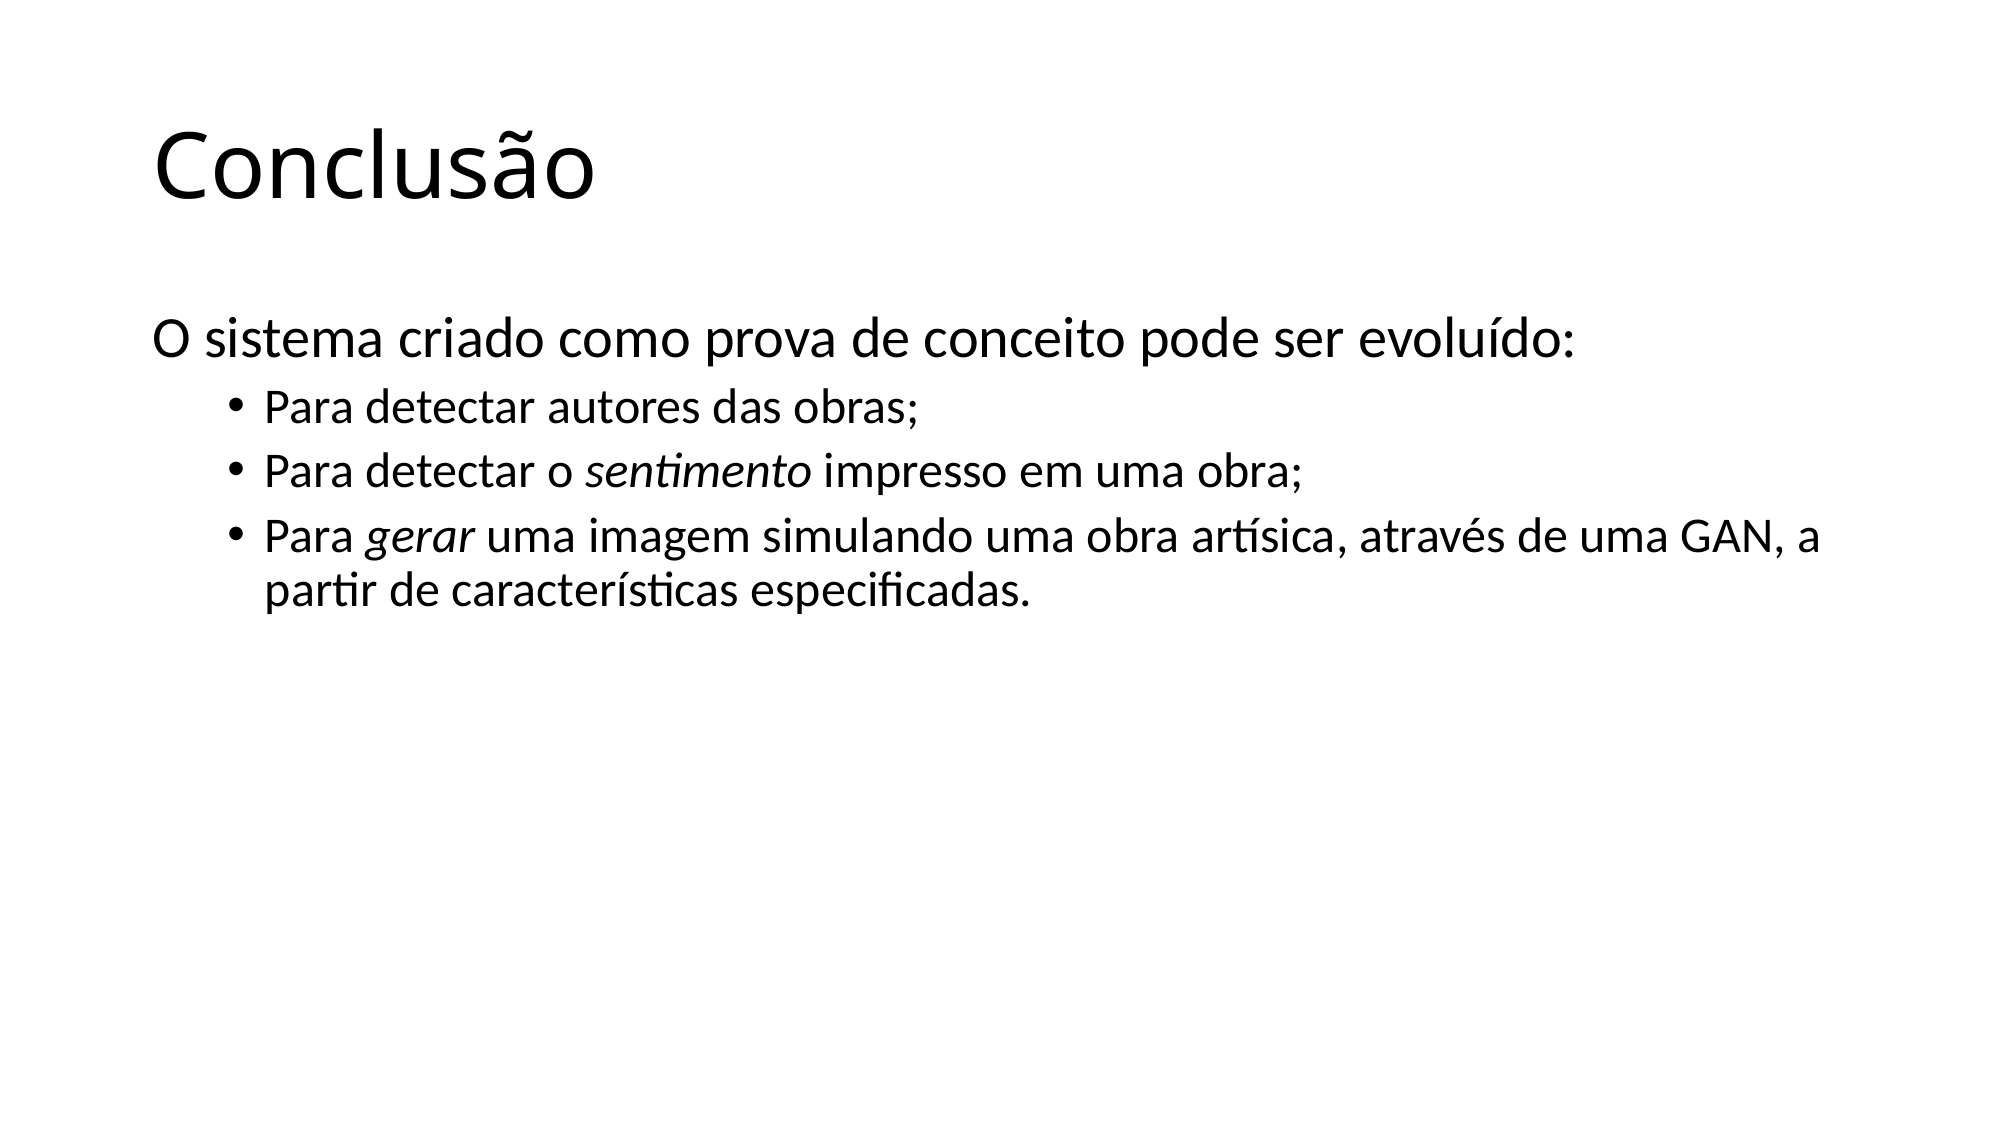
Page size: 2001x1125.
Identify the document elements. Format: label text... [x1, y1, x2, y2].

title Conclusão [137, 59, 1863, 278]
list O sistema criado como prova de conceito pode ser evoluído: Para detectar autores das obras; Para detectar o sentimento impresso em uma obra; Para gerar uma imagem simulando uma obra artísica, através de uma GAN, a partir de características especificadas. [137, 299, 1863, 1014]
